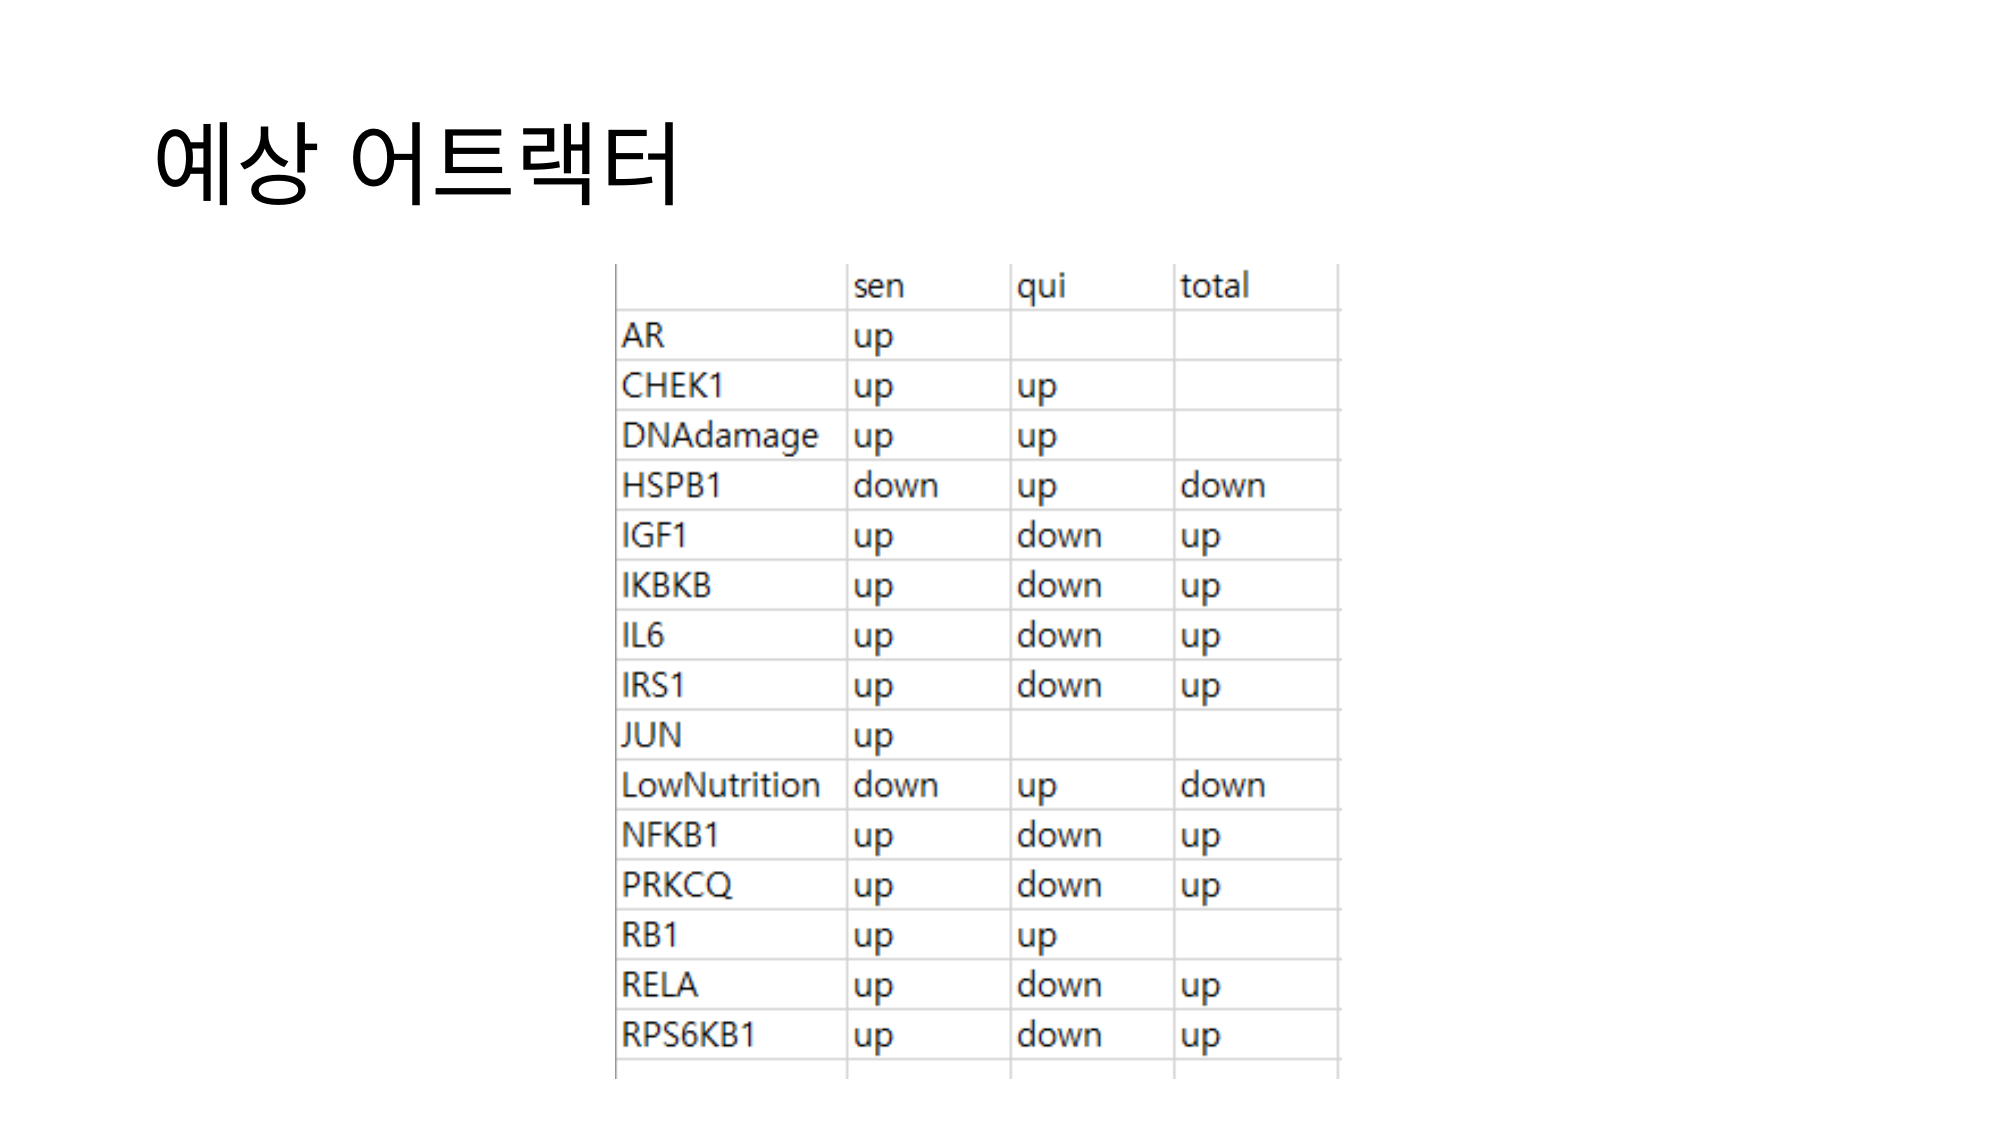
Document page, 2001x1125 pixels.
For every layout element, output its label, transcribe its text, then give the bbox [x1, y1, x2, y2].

title 예상 어트랙터 [137, 59, 1863, 278]
picture [615, 264, 1342, 1079]
